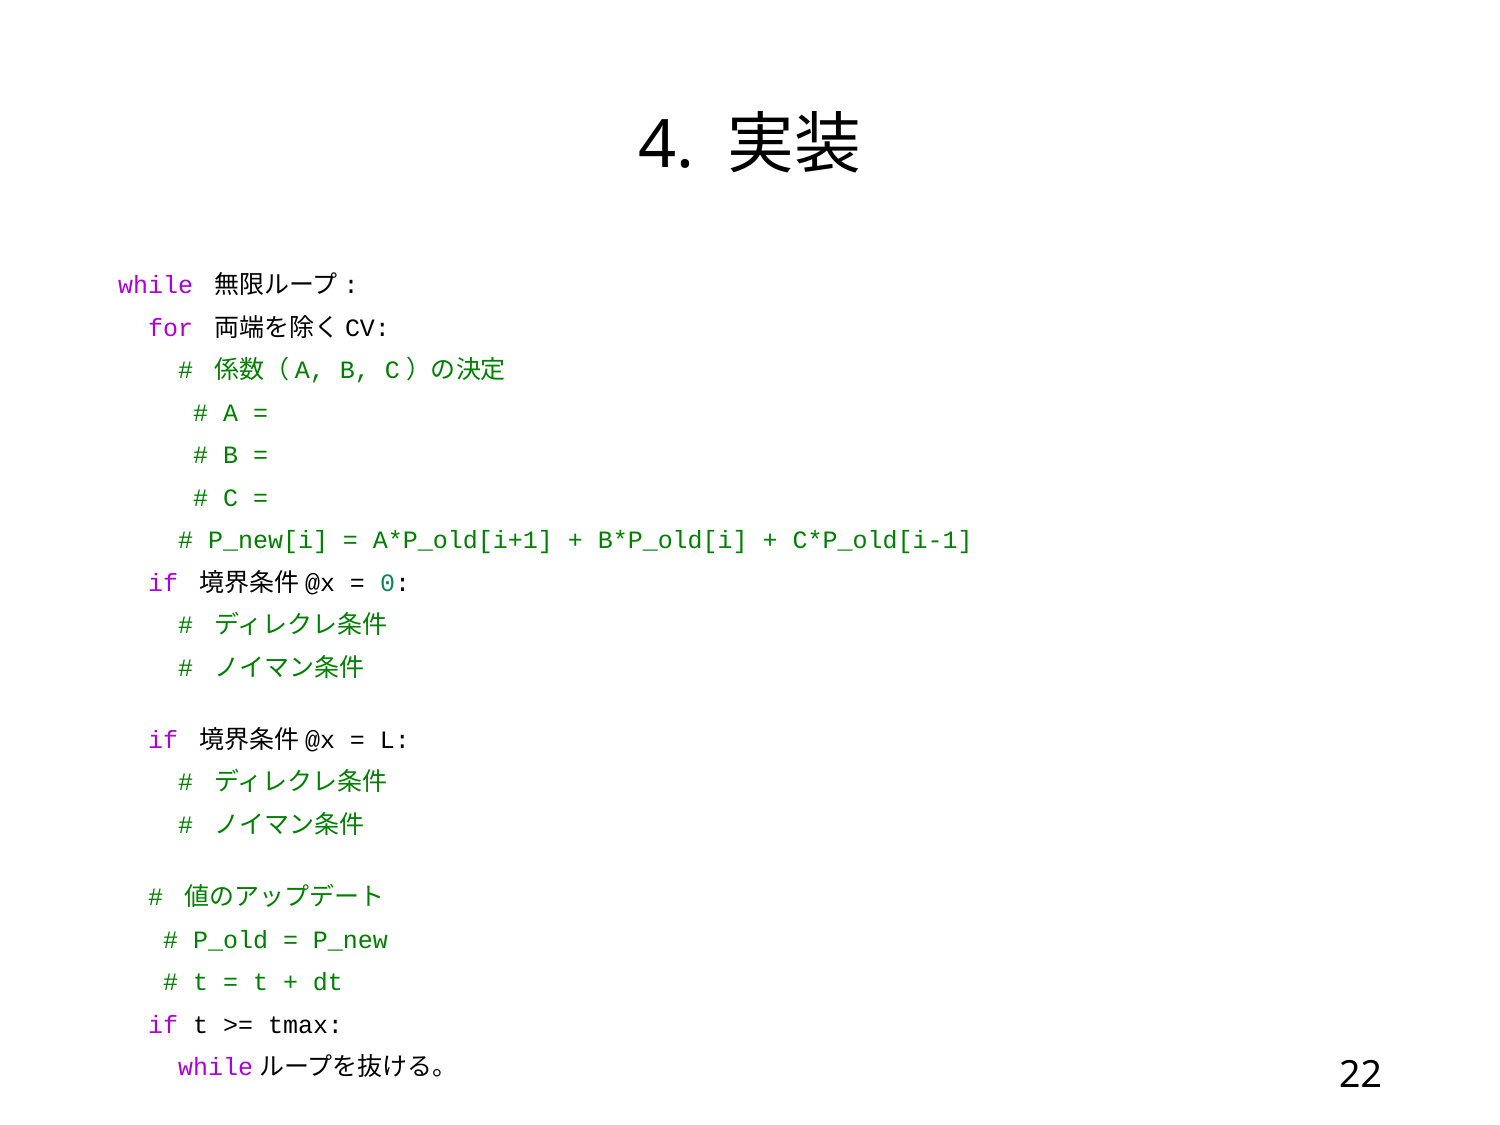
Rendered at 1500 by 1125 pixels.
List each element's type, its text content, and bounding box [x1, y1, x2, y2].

list while 無限ループ: for 両端を除くCV: # 係数（A, B, C）の決定 # A = # B = # C = # P_new[i] = A*P_old[i+1] + B*P_old[i] + C*P_old[i-1] if 境界条件@x = 0: # ディレクレ条件 # ノイマン条件 if 境界条件@x = L: # ディレクレ条件 # ノイマン条件 # 値のアップデート # P_old = P_new # t = t + dt if t >= tmax: whileループを抜ける。 [103, 261, 1465, 1043]
title 4. 実装 [103, 59, 1397, 233]
slide_number 22 [1059, 1042, 1397, 1103]
